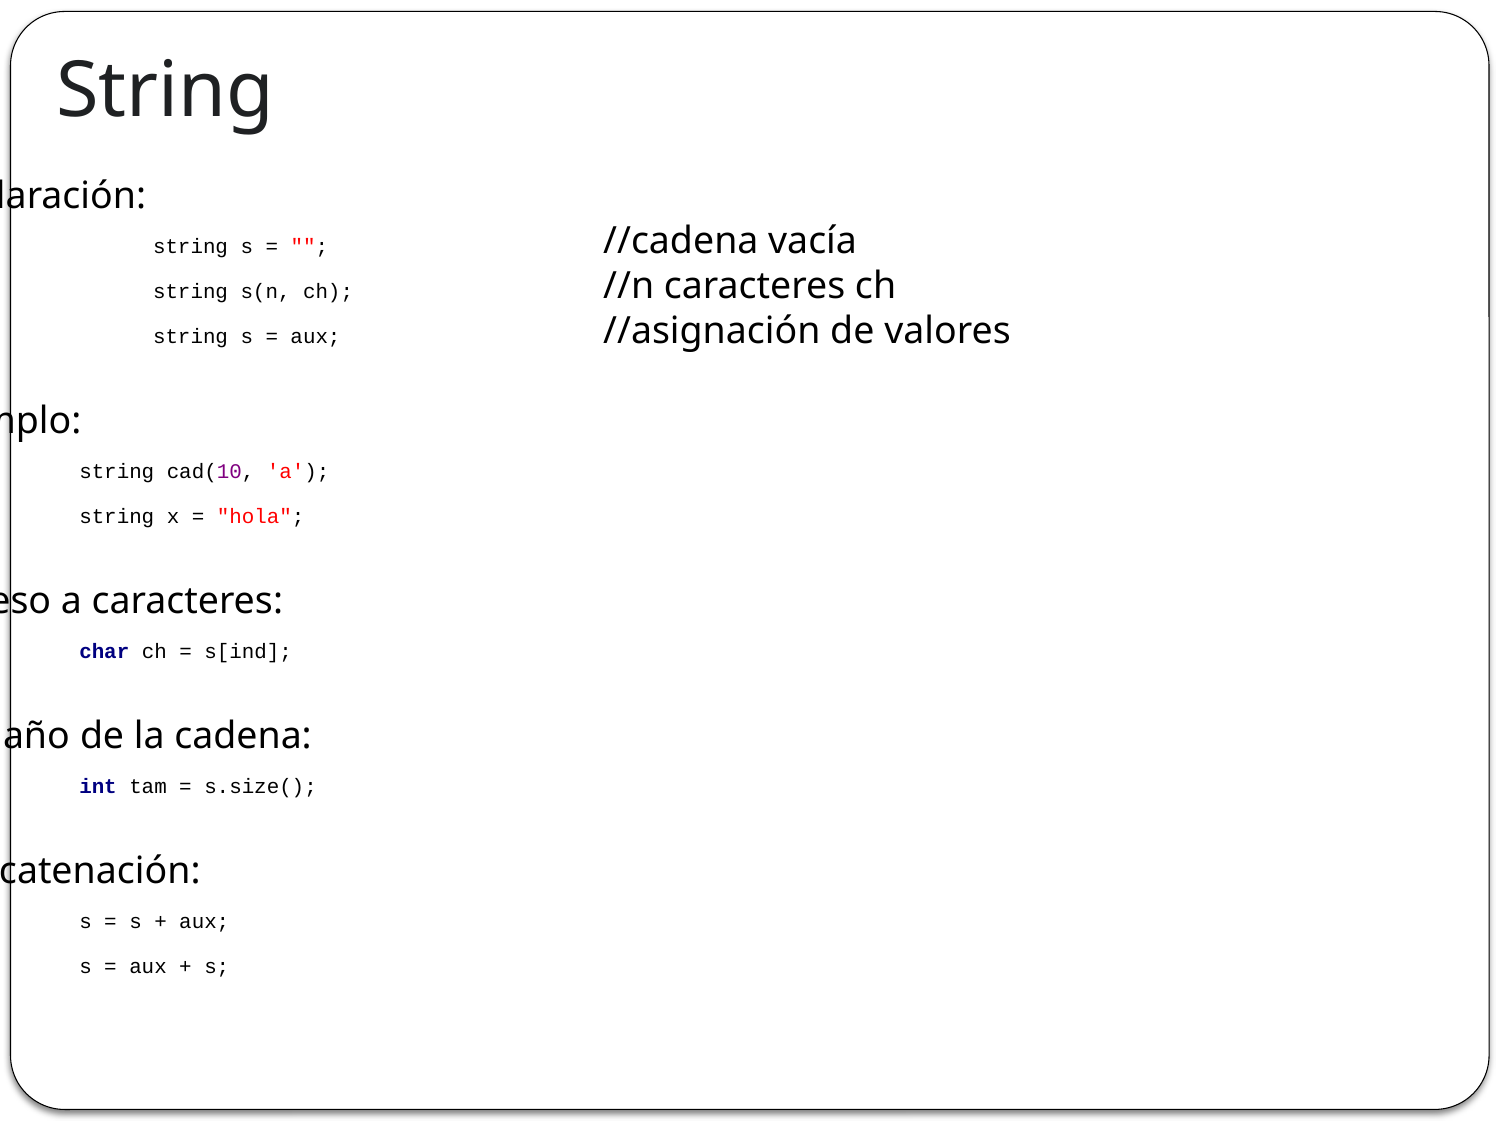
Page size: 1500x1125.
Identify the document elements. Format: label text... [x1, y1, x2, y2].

text_box Declaración: string s = ""; //cadena vacía string s(n, ch); //n caracteres ch string s = aux; //asignación de valores Ejemplo: string cad(10, 'a'); string x = "hola"; Acceso a caracteres: char ch = s[ind]; Tamaño de la cadena: int tam = s.size(); Concatenación: s = s + aux; s = aux + s; [0, 163, 1174, 988]
title String [41, 30, 1317, 147]
